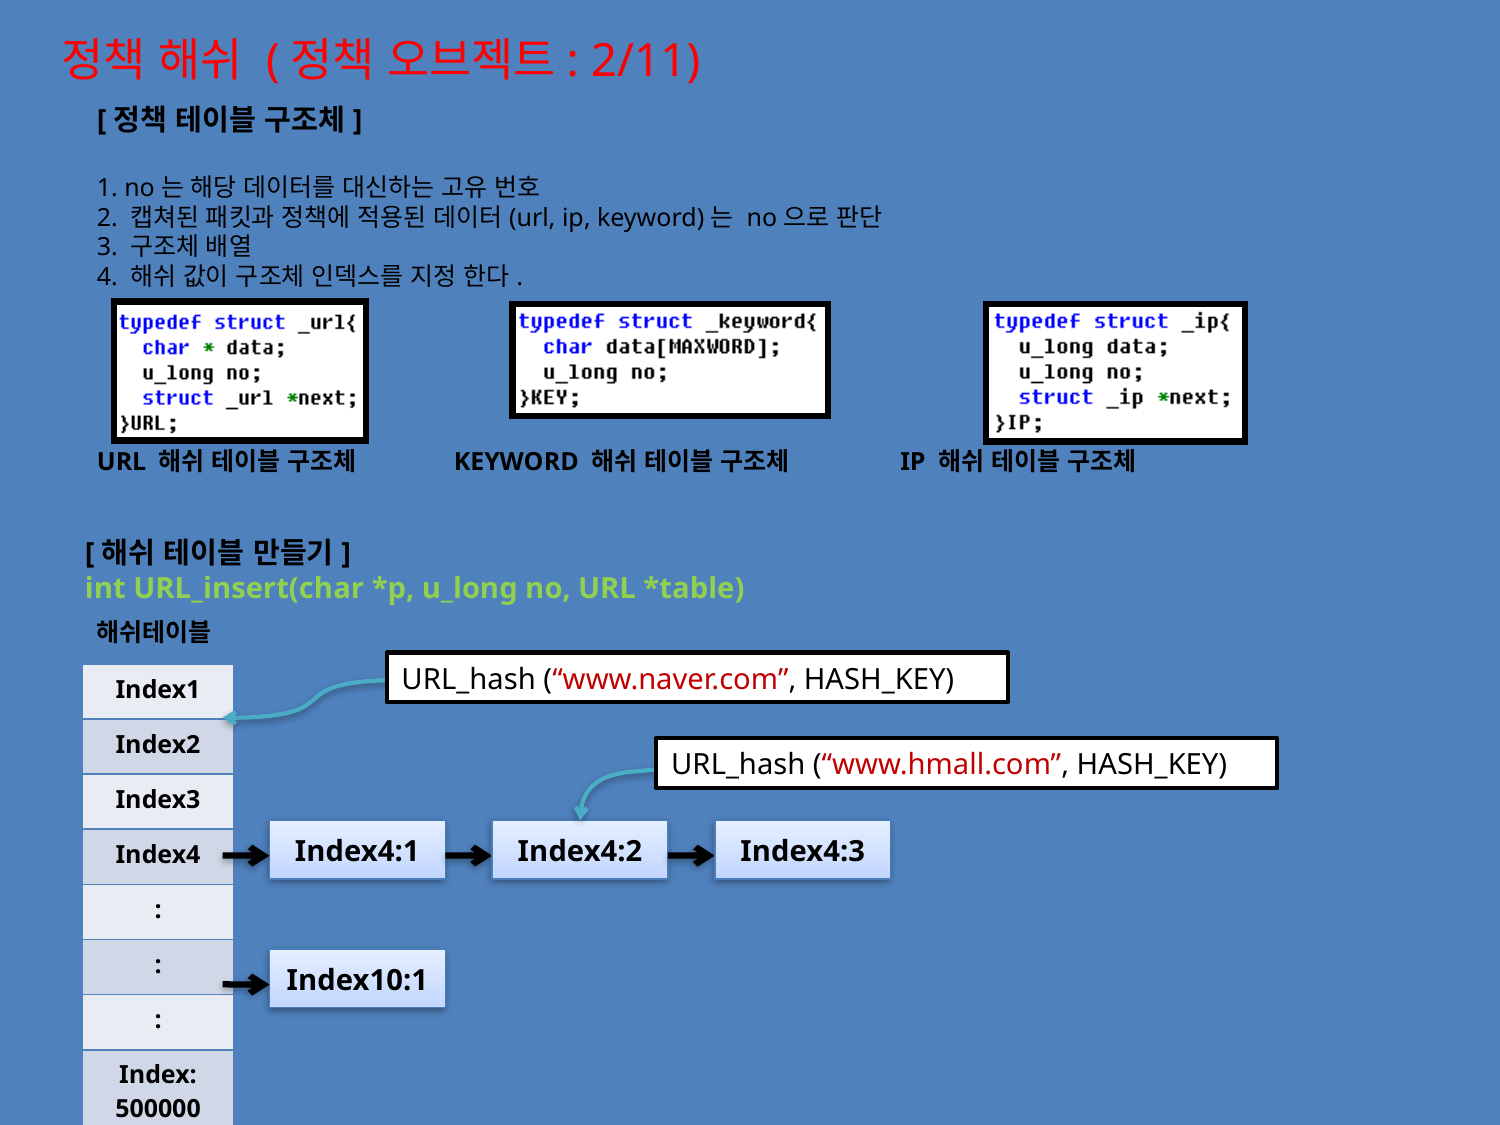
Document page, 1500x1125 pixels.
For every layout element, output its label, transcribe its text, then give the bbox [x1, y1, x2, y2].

text_box 정책 해쉬 (정책 오브젝트: 2/11) [46, 23, 786, 94]
text_box [정책 테이블 구조체] 1. no는 해당 데이터를 대신하는 고유 번호 2. 캡쳐된 패킷과 정책에 적용된 데이터(url, ip, keyword)는 no으로 판단 3. 구조체 배열 4. 해쉬 값이 구조체 인덱스를 지정 한다. URL 해쉬 테이블 구조체 KEYWORD 해쉬 테이블 구조체 IP 해쉬 테이블 구조체 [82, 93, 1325, 483]
table_cell Index4 [83, 830, 233, 884]
text_box Index4:1 [269, 820, 446, 880]
text_box URL_hash (“www.hmall.com”, HASH_KEY) [654, 736, 1279, 790]
text_box [해쉬 테이블 만들기] int URL_insert(char *p, u_long no, URL *table) [70, 527, 938, 612]
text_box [579, 761, 669, 821]
table_cell Index: 500000 [83, 1051, 233, 1125]
text_box 해쉬테이블 [82, 612, 270, 655]
table_cell : [83, 940, 233, 994]
text_box Index4:3 [714, 820, 891, 880]
text_box Index4:2 [491, 820, 669, 880]
text_box Index10:1 [269, 948, 446, 1008]
table_cell Index2 [83, 720, 233, 773]
table_header Index1 [83, 665, 233, 718]
table_cell : [83, 995, 233, 1049]
text_box URL_hash (“www.naver.com”, HASH_KEY) [385, 650, 1010, 704]
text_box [222, 679, 411, 719]
table_cell Index3 [83, 775, 233, 828]
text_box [116, 304, 1243, 439]
table_cell : [83, 885, 233, 939]
